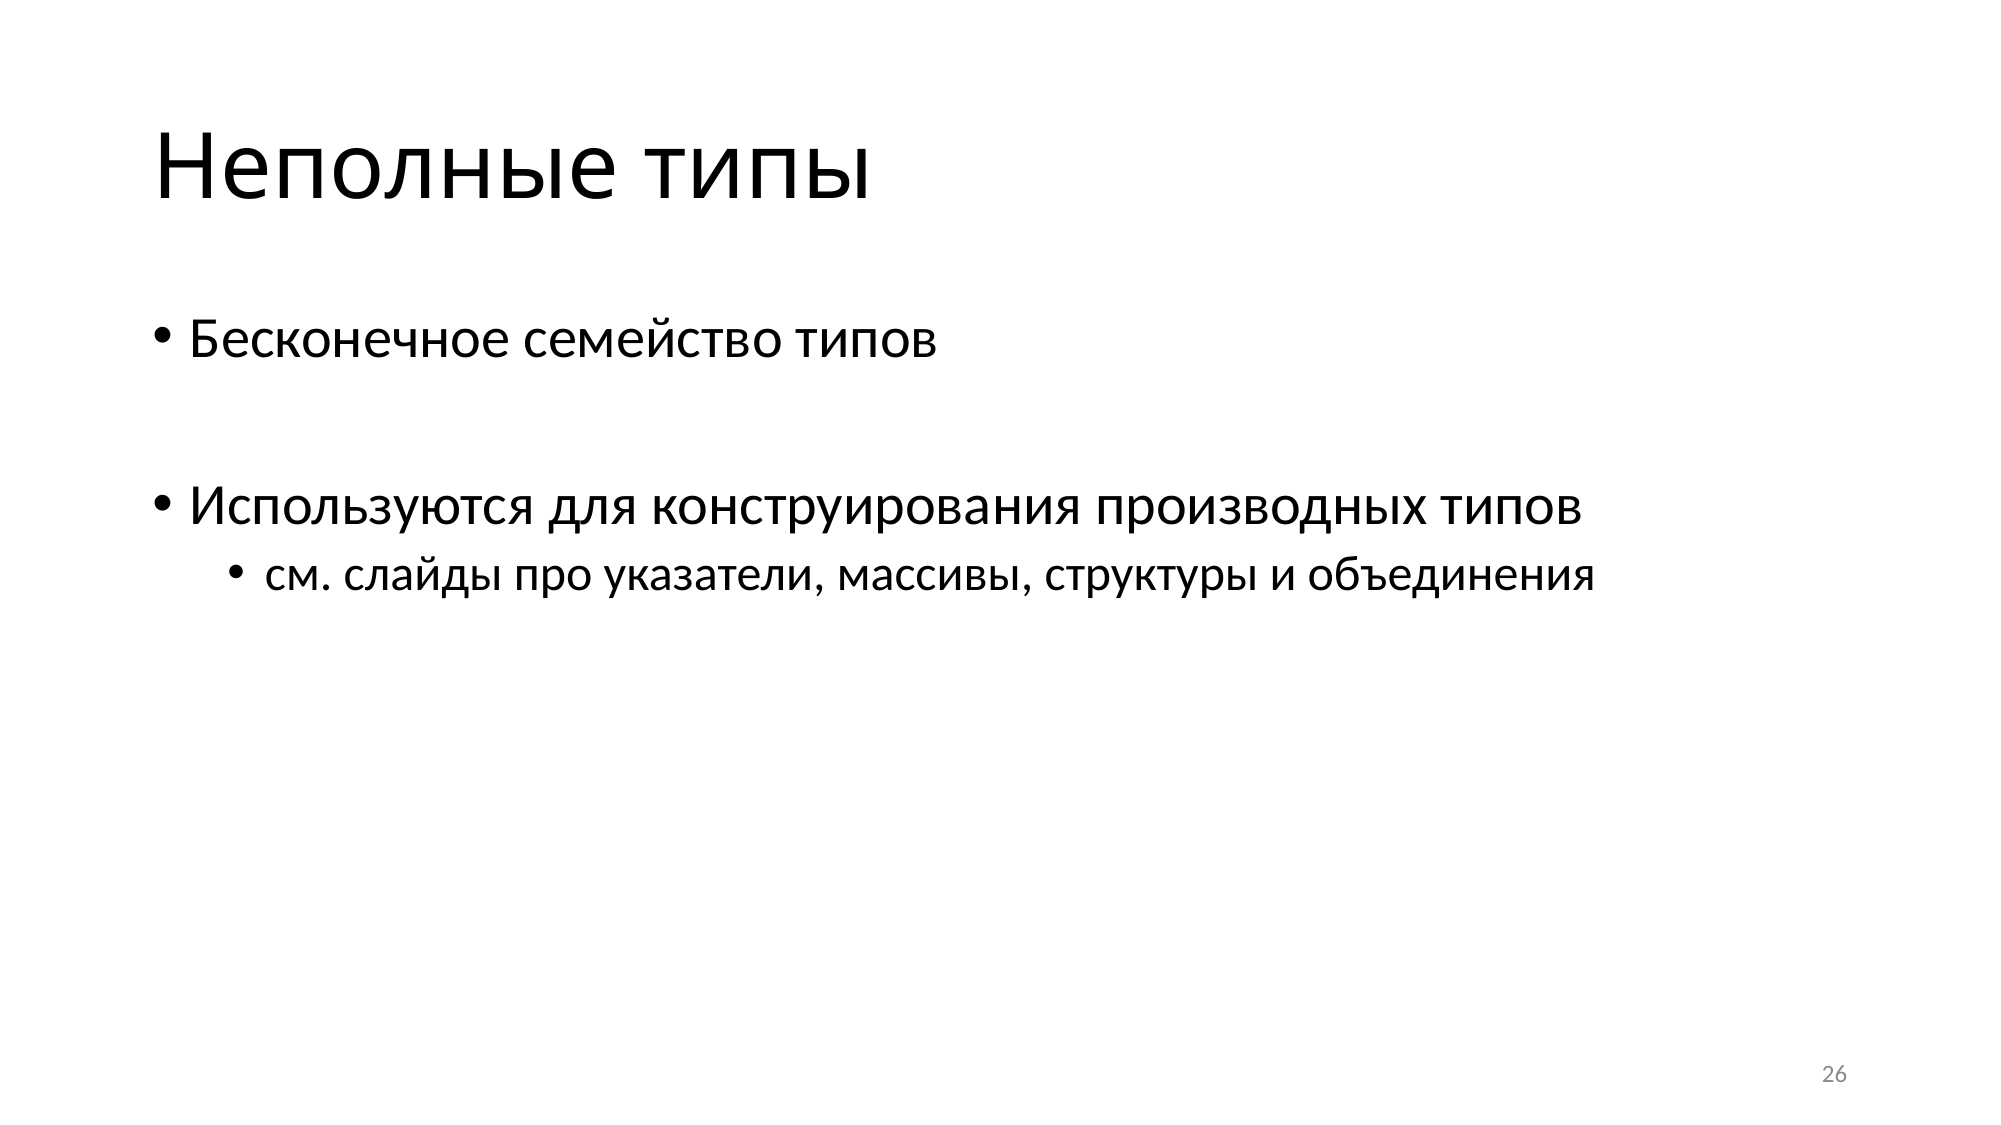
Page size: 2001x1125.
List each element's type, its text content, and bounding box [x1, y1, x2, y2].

list Бесконечное семейство типов Используются для конструирования производных типов см. слайды про указатели, массивы, структуры и объединения [137, 299, 1863, 1014]
title Неполные типы [137, 59, 1863, 278]
slide_number 26 [1412, 1042, 1863, 1103]
